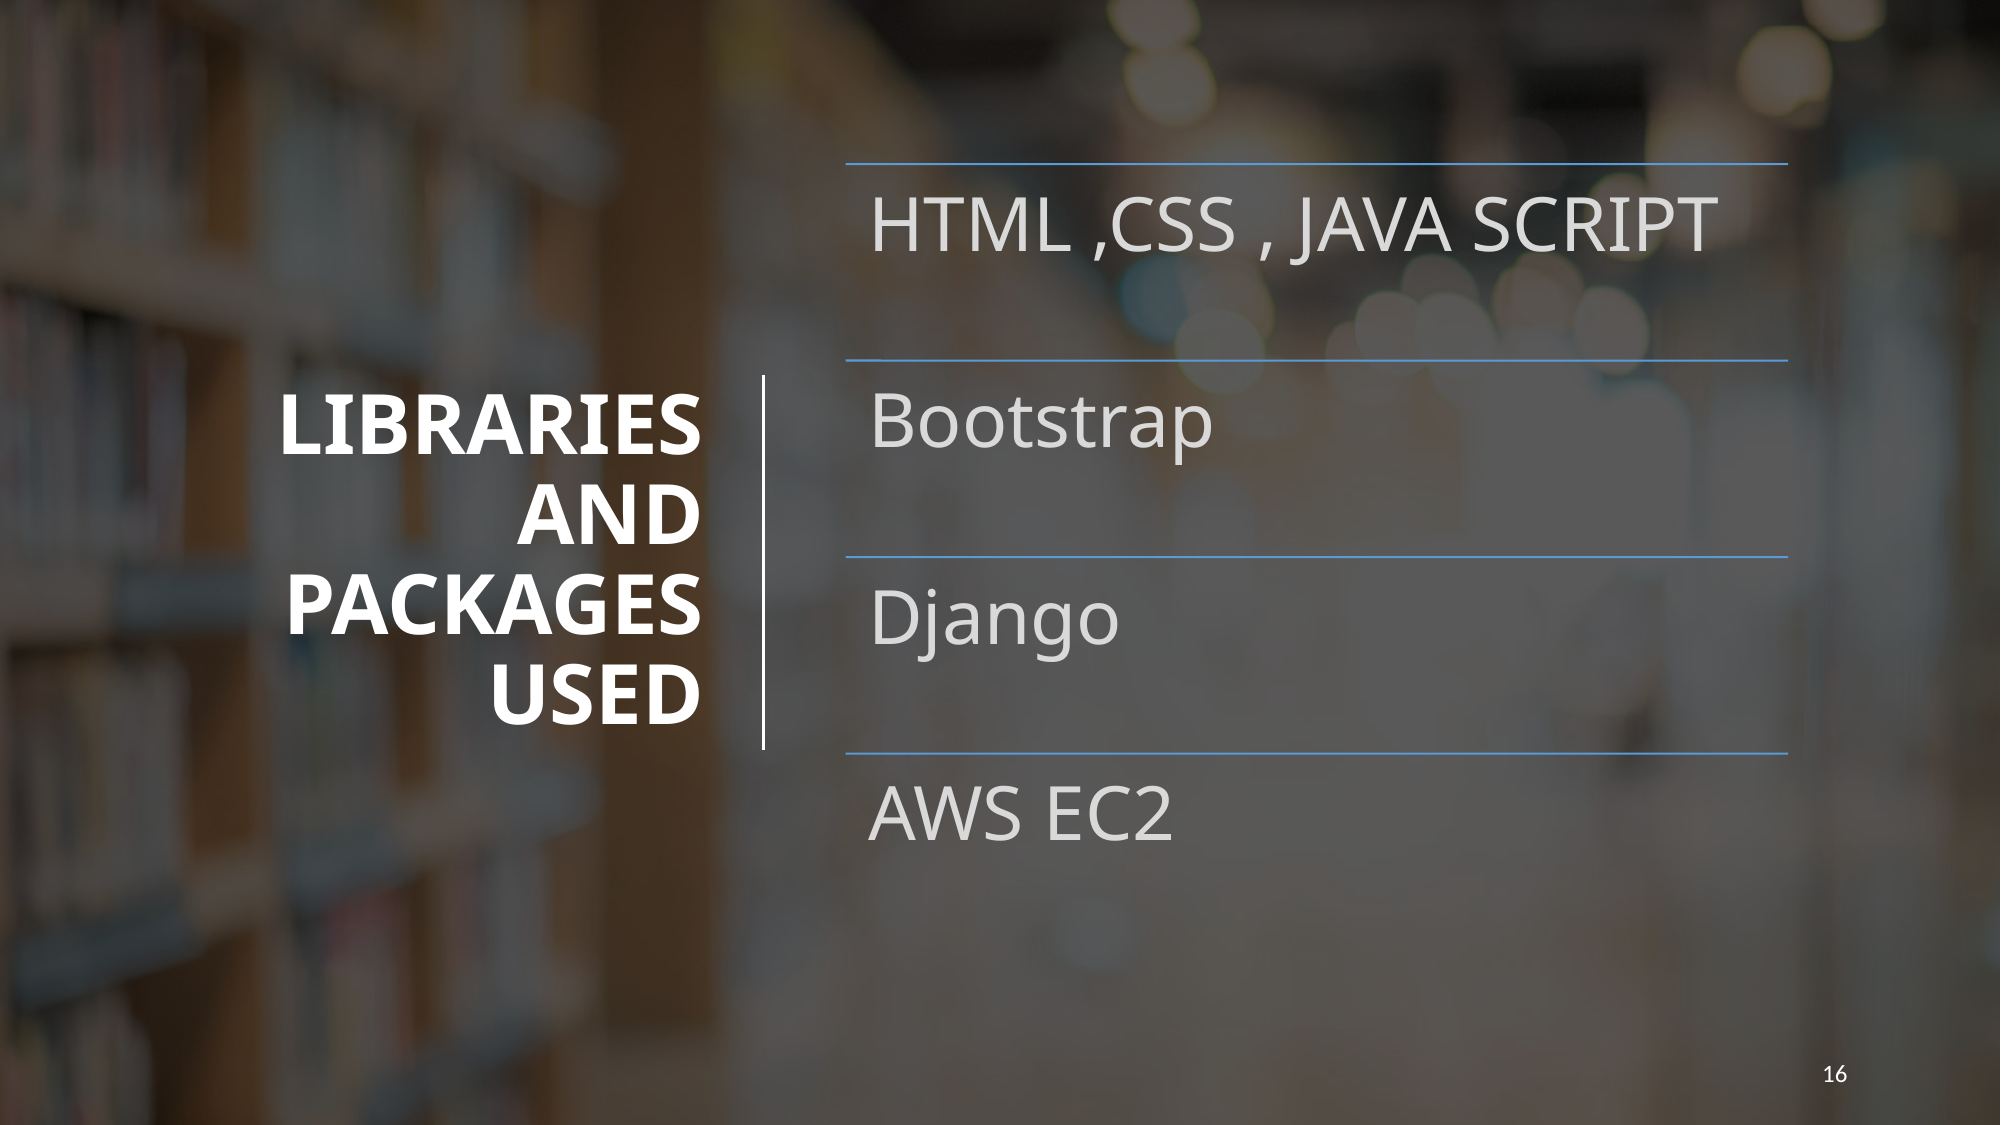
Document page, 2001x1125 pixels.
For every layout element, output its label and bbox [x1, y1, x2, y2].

text_box [845, 164, 1788, 951]
picture [0, 0, 2000, 1125]
